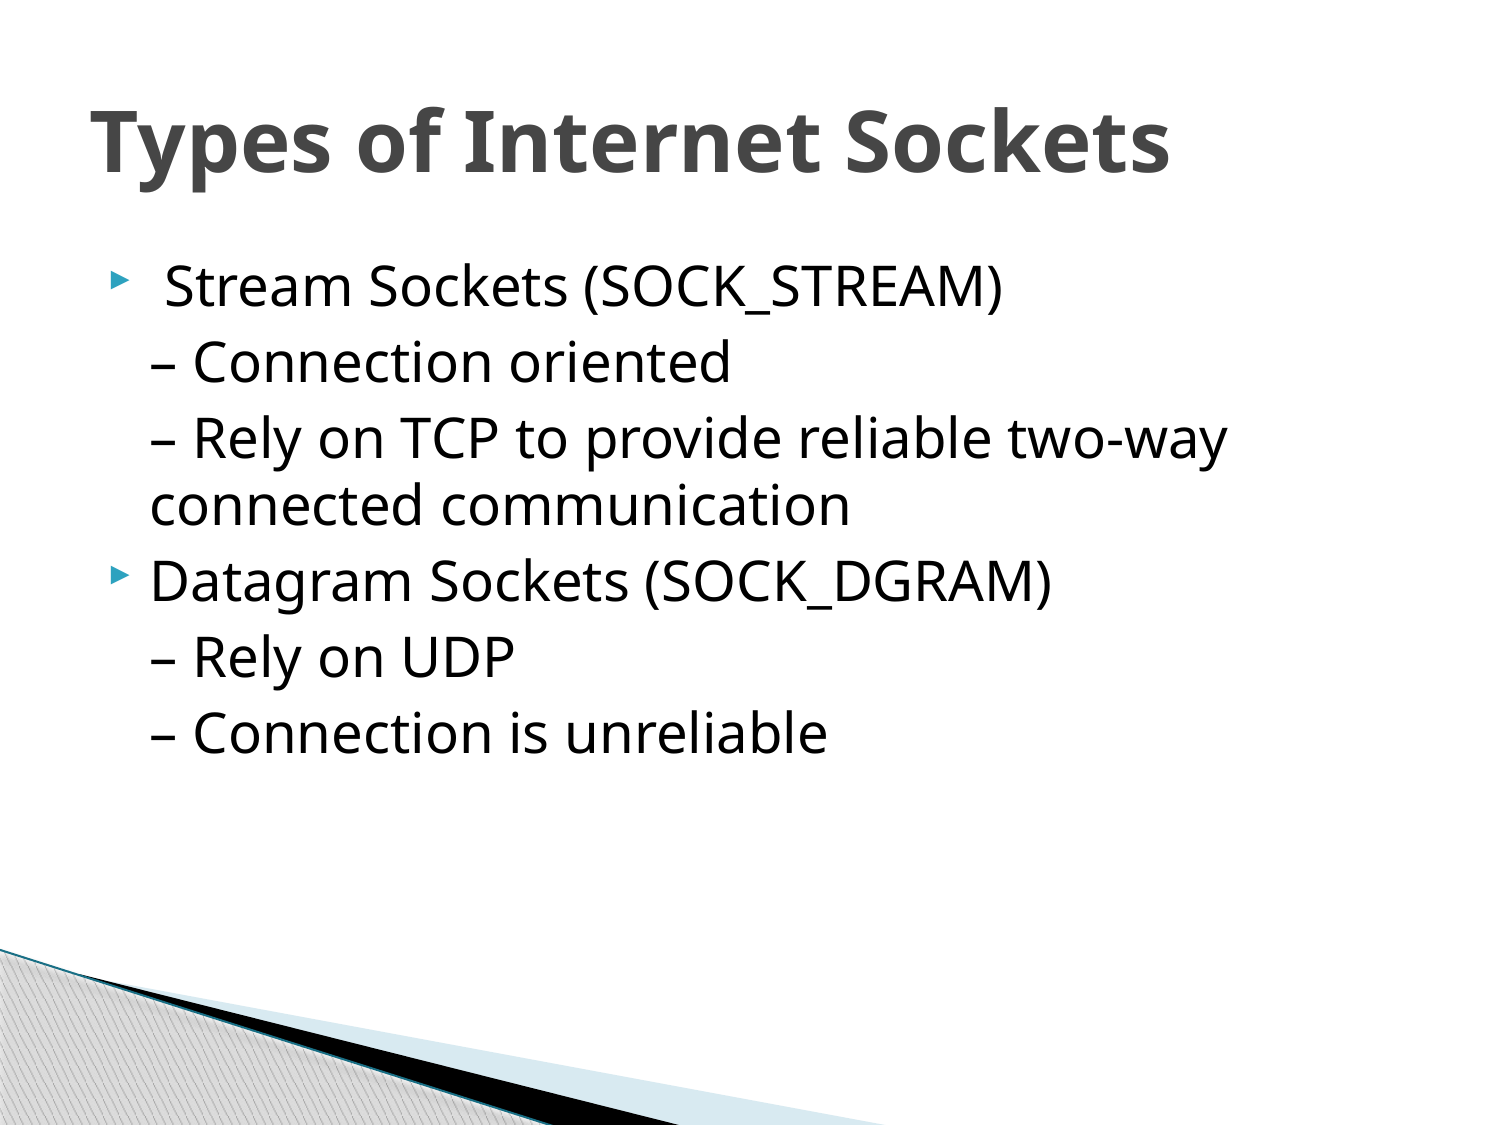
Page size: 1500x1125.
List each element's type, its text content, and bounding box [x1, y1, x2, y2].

title Types of Internet Sockets [75, 45, 1425, 233]
list Stream Sockets (SOCK_STREAM) – Connection oriented – Rely on TCP to provide reliable two-way connected communication Datagram Sockets (SOCK_DGRAM) – Rely on UDP – Connection is unreliable [75, 243, 1425, 986]
